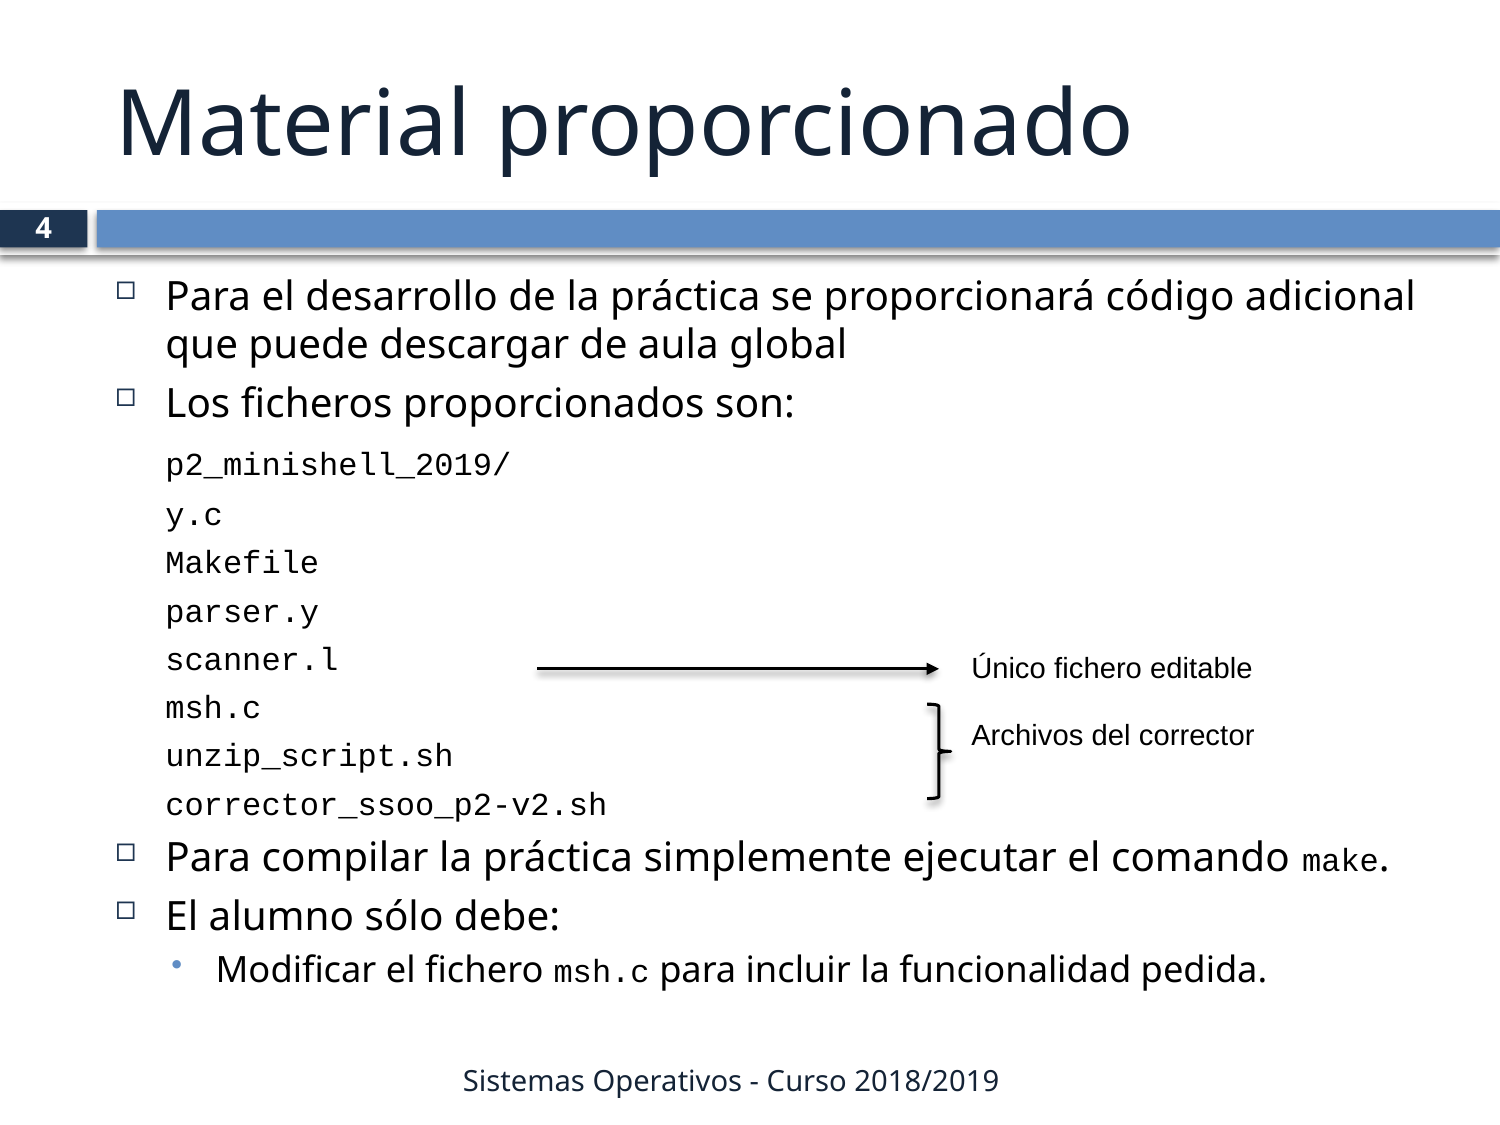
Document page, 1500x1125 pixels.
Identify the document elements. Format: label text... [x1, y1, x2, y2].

text_box Sistemas Operativos - Curso 2018/2019 [125, 1049, 1015, 1110]
text_box [927, 702, 953, 801]
title Material proporcionado [100, 37, 1438, 200]
text_box Archivos del corrector [956, 709, 1376, 759]
text_box Único fichero editable [956, 641, 1376, 692]
list Para el desarrollo de la práctica se proporcionará código adicional que puede descargar de aula global Los ficheros proporcionados son: p2_minishell_2019/ y.c Makefile parser.y scanner.l msh.c unzip_script.sh corrector_ssoo_p2-v2.sh Para compilar la práctica simplemente ejecutar el comando make. El alumno sólo debe: Modificar el fichero msh.c para incluir la funcionalidad pedida. [100, 262, 1438, 1000]
slide_number 4 [0, 208, 88, 249]
